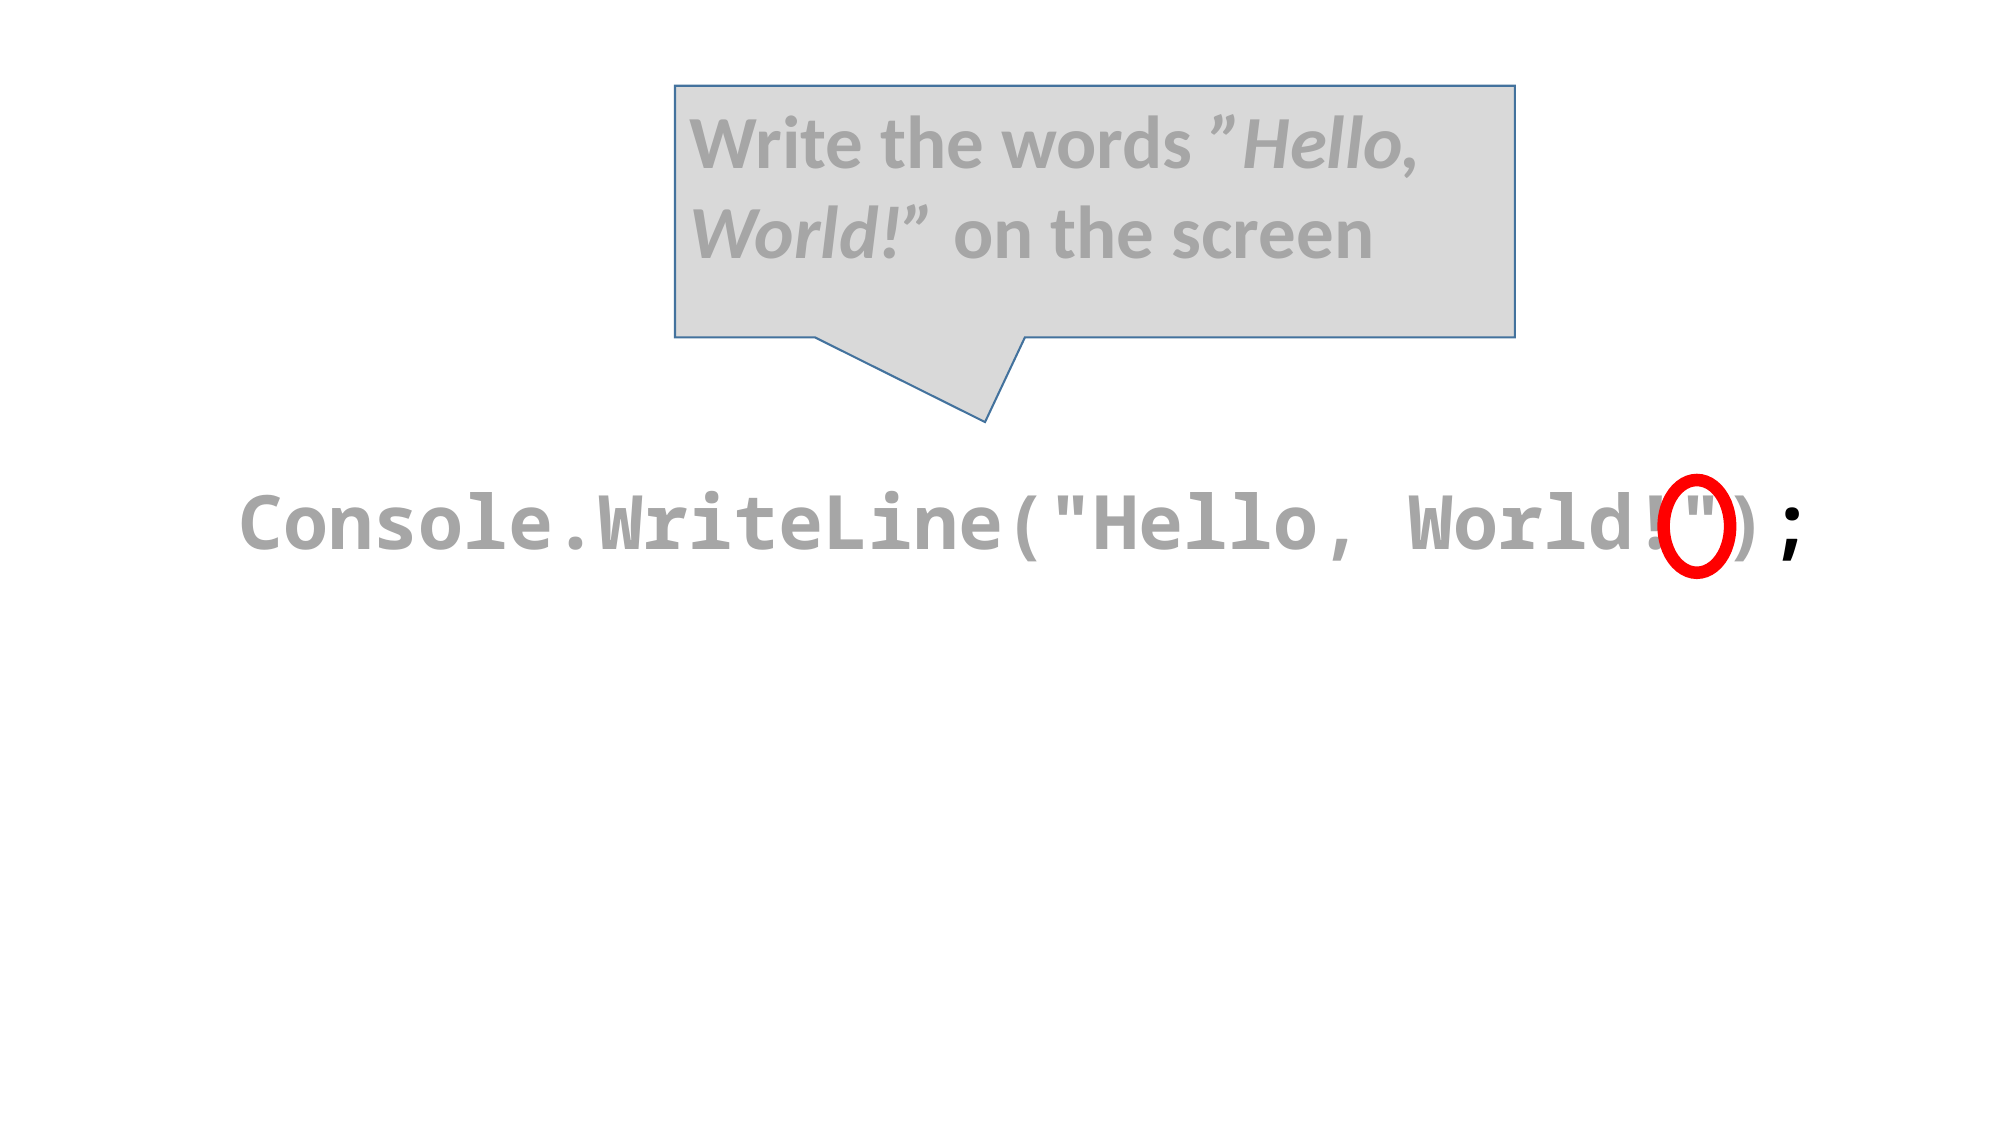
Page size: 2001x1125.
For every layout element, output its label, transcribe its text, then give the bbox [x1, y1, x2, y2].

text_box Console.WriteLine("Hello, World!"); [223, 466, 1828, 572]
text_box [1662, 478, 1732, 574]
text_box Write the words ”Hello, World!” on the screen [673, 84, 1516, 424]
